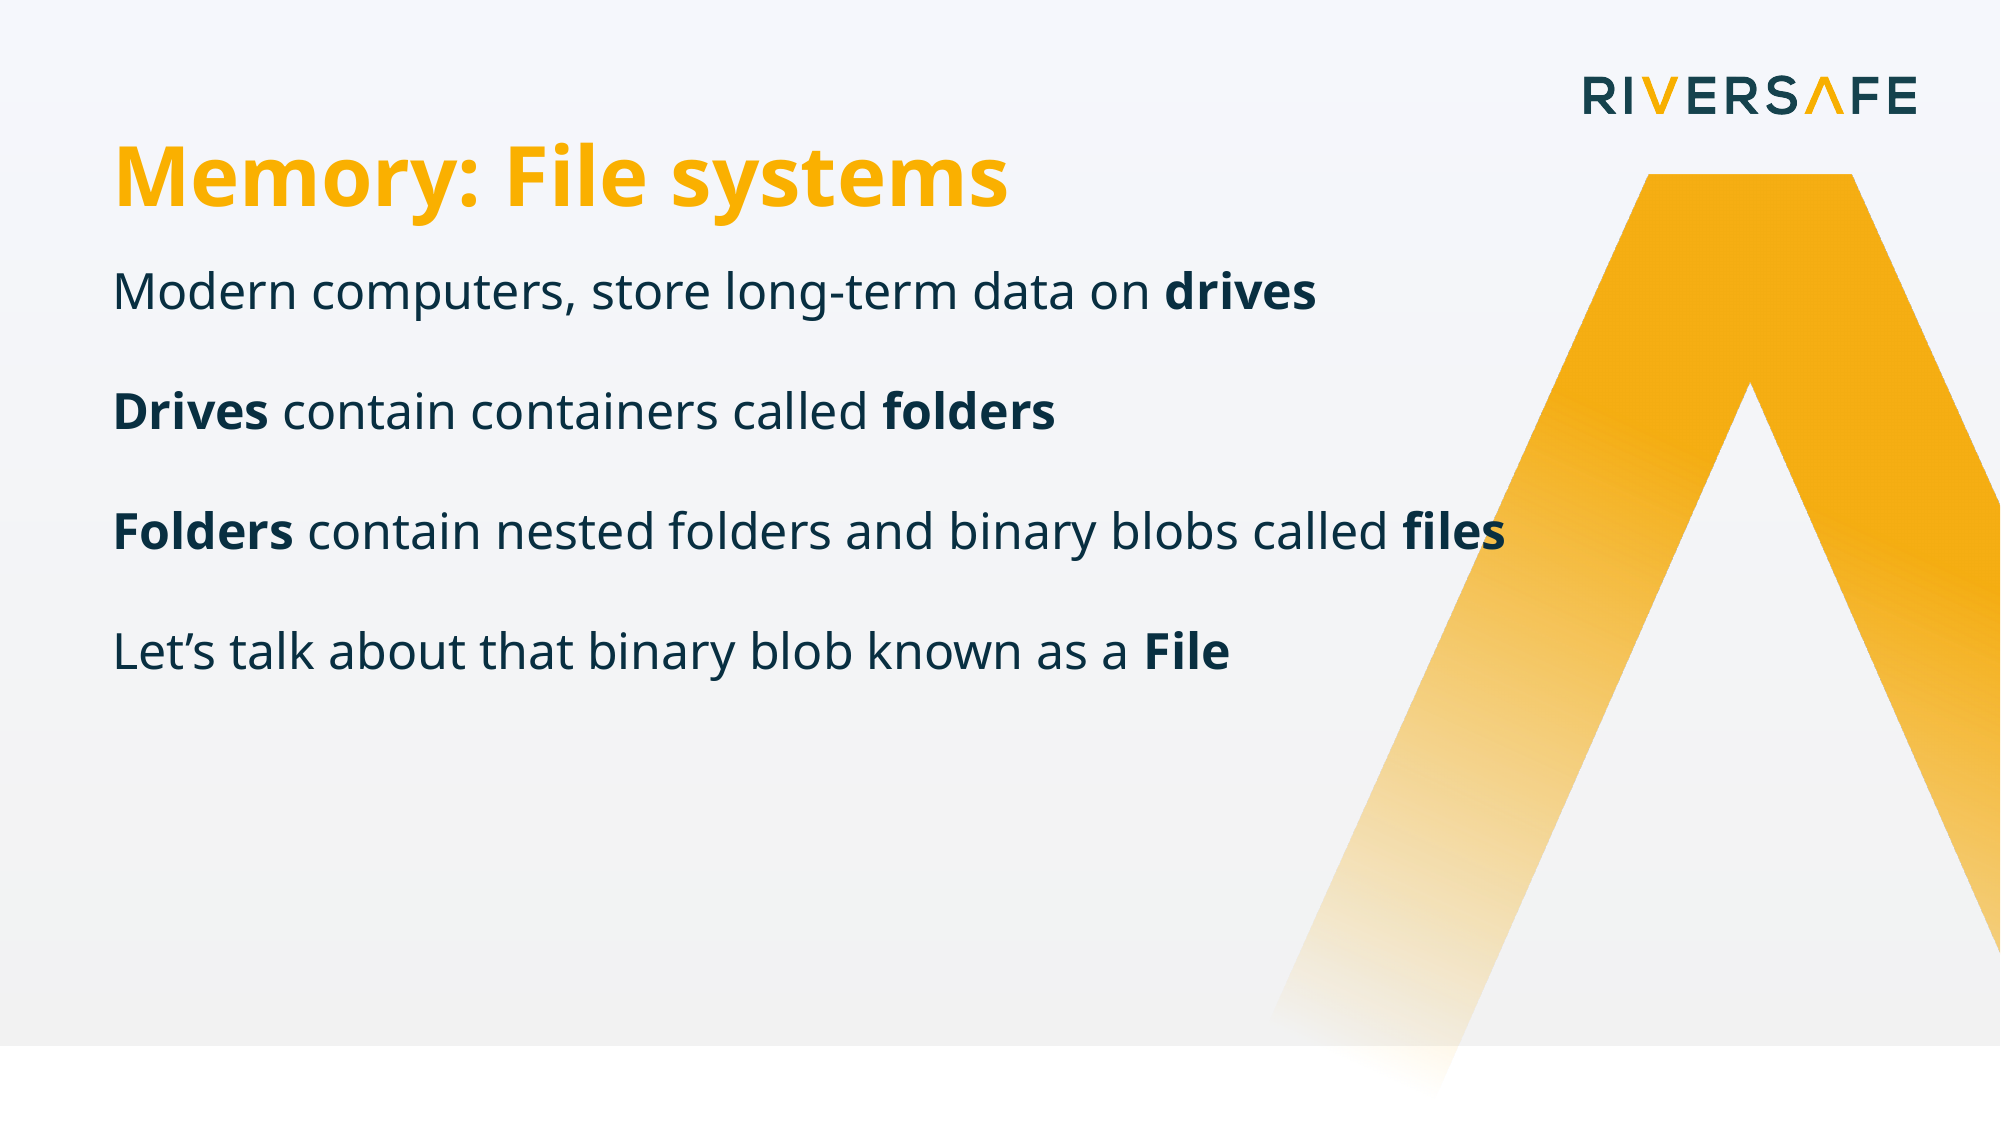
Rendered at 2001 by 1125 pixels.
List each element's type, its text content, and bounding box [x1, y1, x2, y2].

picture [1584, 75, 1916, 115]
picture [1206, 174, 2001, 1125]
text_box Memory: File systems [97, 126, 1497, 207]
text_box Modern computers, store long-term data on drives Drives contain containers called folders Folders contain nested folders and binary blobs called files Let’s talk about that binary blob known as a File [97, 252, 1701, 382]
